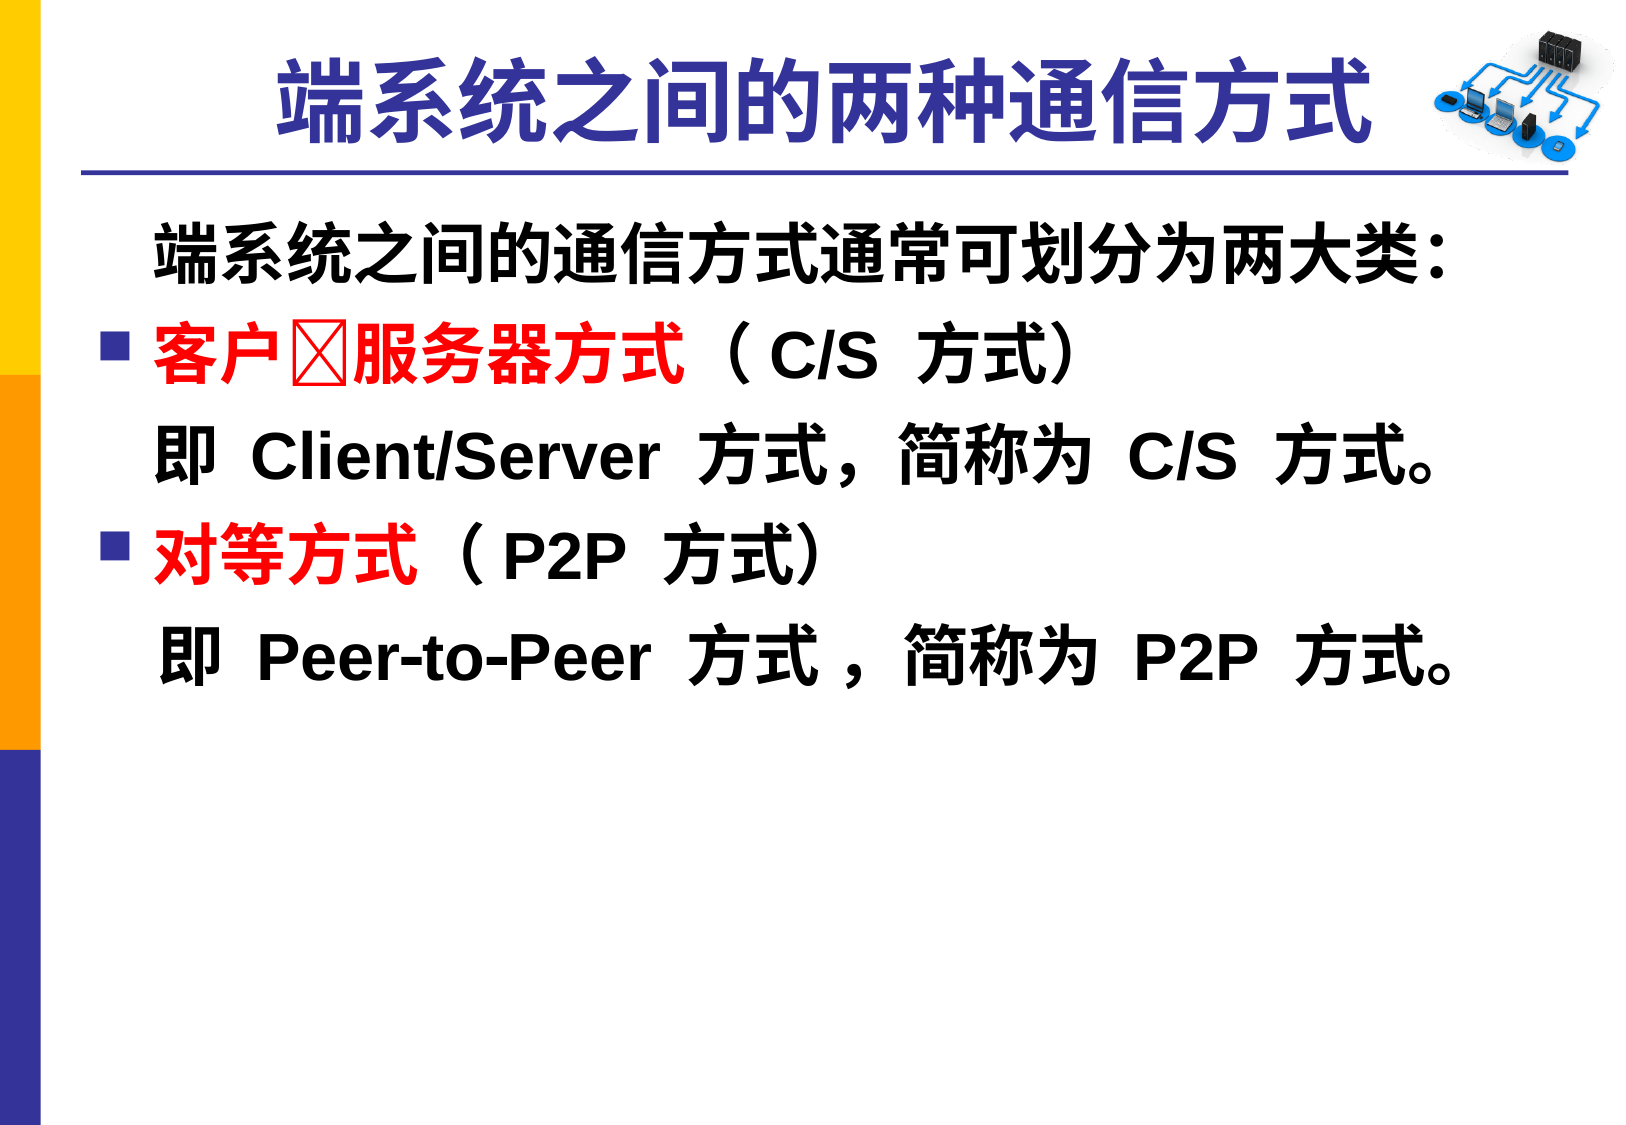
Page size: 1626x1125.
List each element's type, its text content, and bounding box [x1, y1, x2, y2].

list 端系统之间的通信方式通常可划分为两大类： 客户服务器方式（C/S 方式） 即 Client/Server 方式，简称为 C/S 方式。 对等方式（P2P 方式） 即 PeertoPeer 方式 ，简称为 P2P 方式。 [81, 196, 1569, 1006]
title 端系统之间的两种通信方式 [81, 30, 1569, 161]
picture [1431, 30, 1616, 165]
